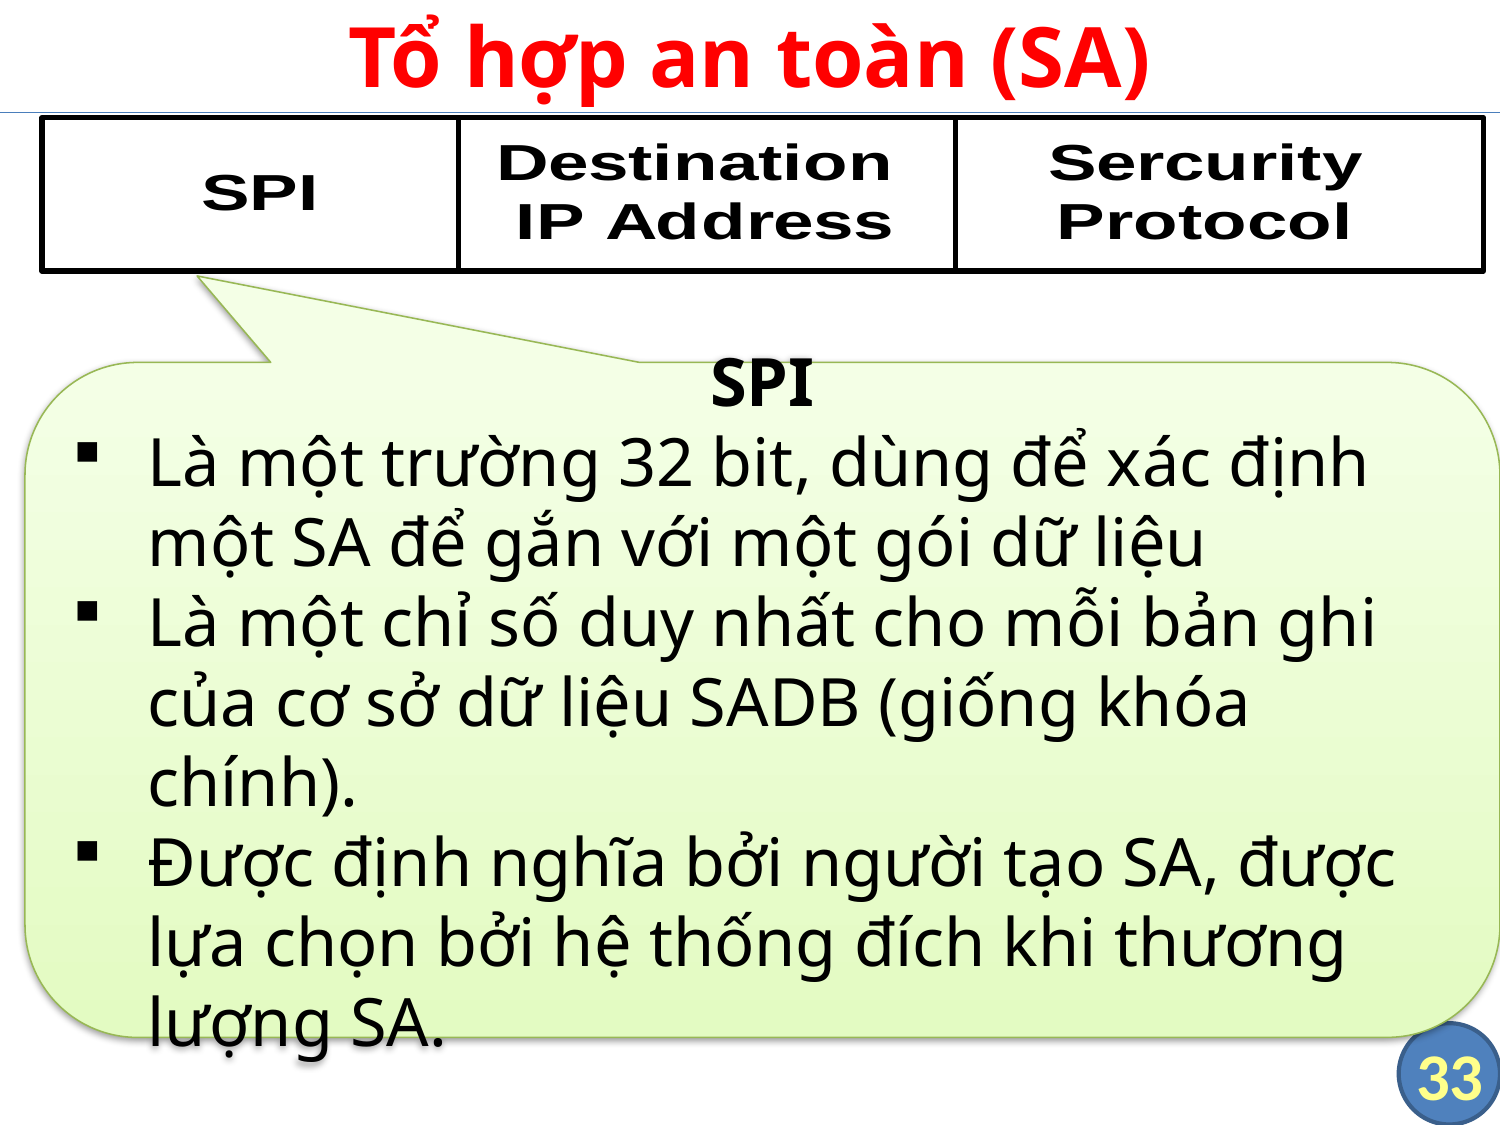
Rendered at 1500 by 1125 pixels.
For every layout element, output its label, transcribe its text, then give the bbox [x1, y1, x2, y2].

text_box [0, 87, 1500, 301]
slide_number 33 [1399, 1023, 1500, 1125]
text_box SPI Là một trường 32 bit, dùng để xác định một SA để gắn với một gói dữ liệu Là một chỉ số duy nhất cho mỗi bản ghi của cơ sở dữ liệu SADB (giống khóa chính). Được định nghĩa bởi người tạo SA, được lựa chọn bởi hệ thống đích khi thương lượng SA. [24, 308, 1500, 1039]
title Tổ hợp an toàn (SA) [0, 0, 1500, 85]
